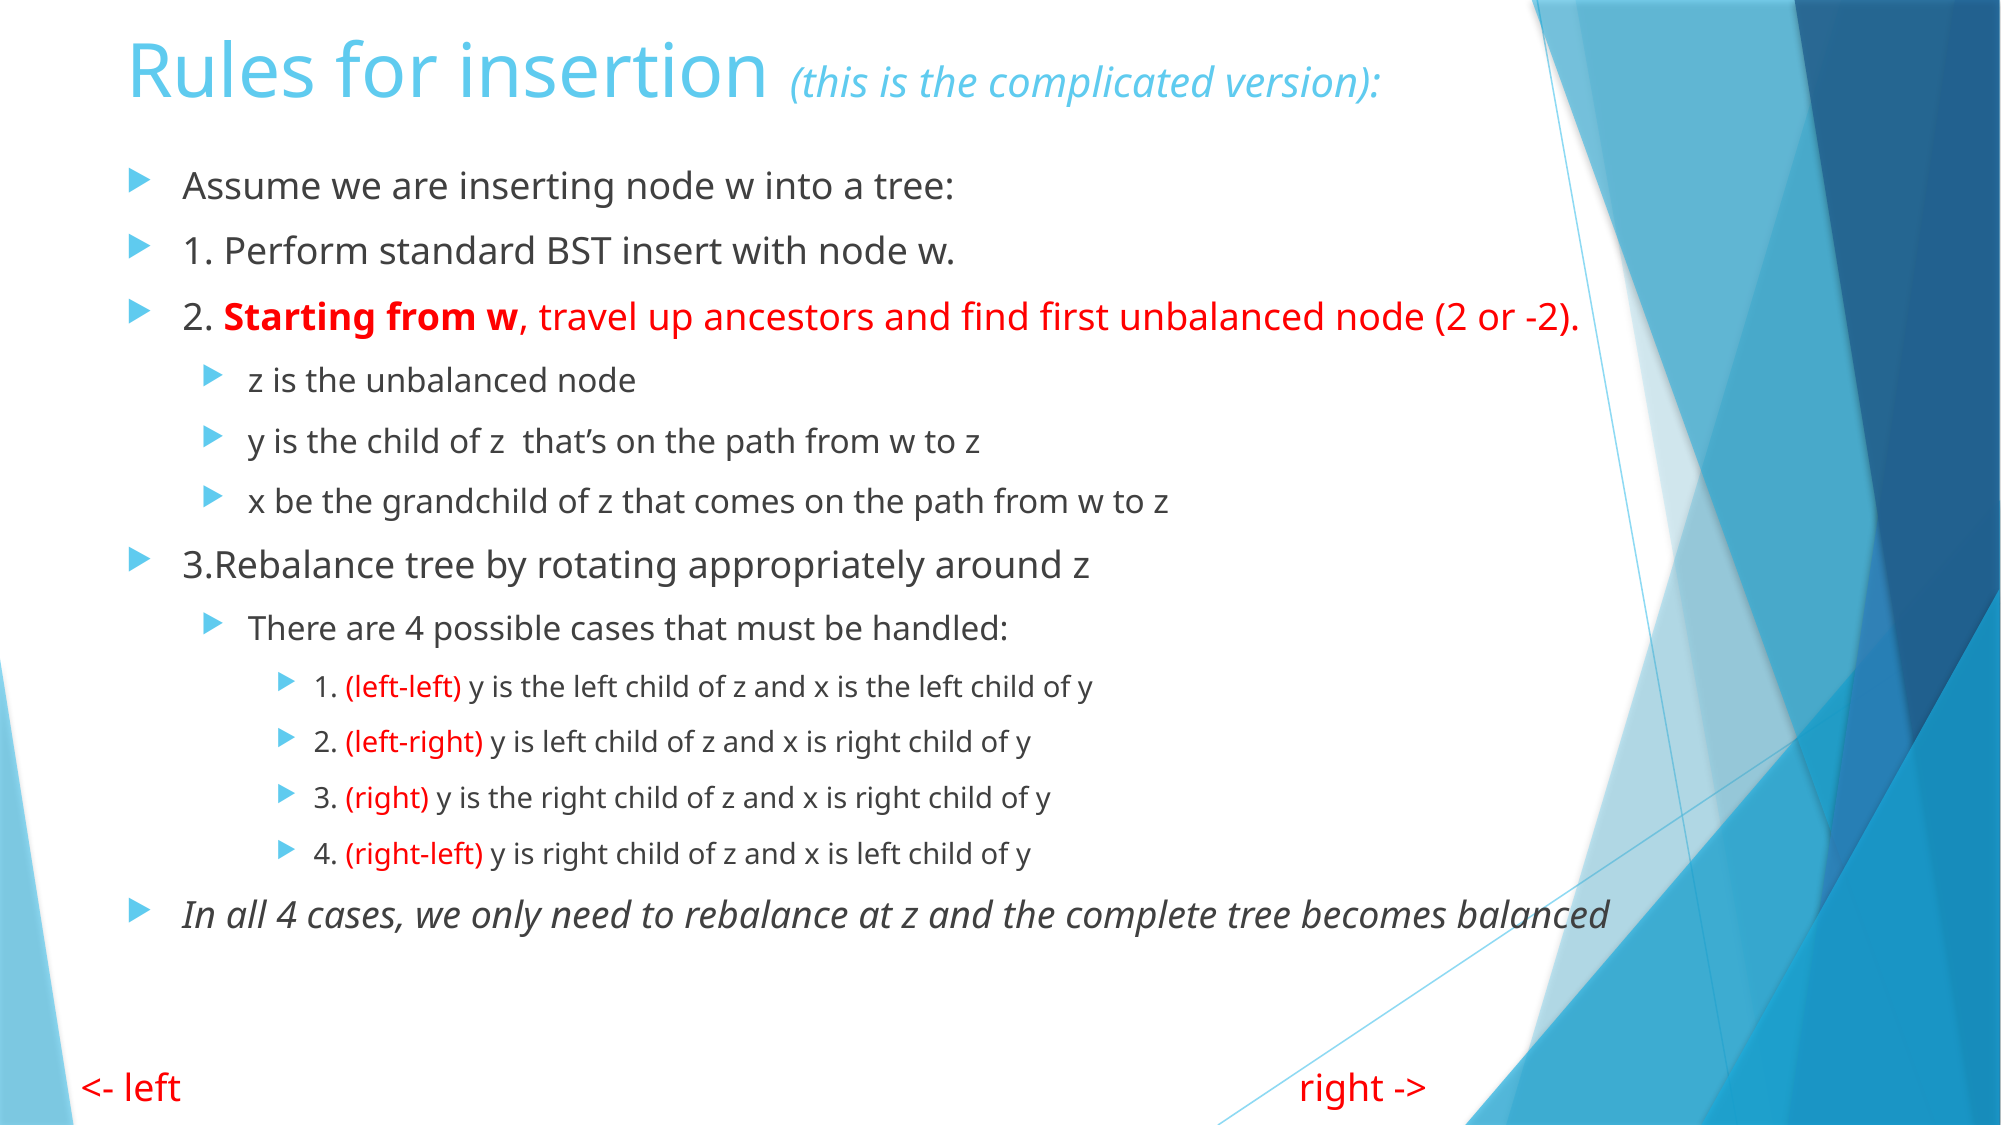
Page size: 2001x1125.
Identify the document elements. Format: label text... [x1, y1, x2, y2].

list Assume we are inserting node w into a tree: 1. Perform standard BST insert with node w. 2. Starting from w, travel up ancestors and find first unbalanced node (2 or -2). z is the unbalanced node y is the child of z that’s on the path from w to z x be the grandchild of z that comes on the path from w to z 3.Rebalance tree by rotating appropriately around z There are 4 possible cases that must be handled: 1. (left-left) y is the left child of z and x is the left child of y 2. (left-right) y is left child of z and x is right child of y 3. (right) y is the right child of z and x is right child of y 4. (right-left) y is right child of z and x is left child of y In all 4 cases, we only need to rebalance at z and the complete tree becomes balanced [111, 154, 1759, 1056]
footer <- left right -> [65, 1056, 1827, 1117]
title Rules for insertion (this is the complicated version): [111, 14, 1522, 134]
